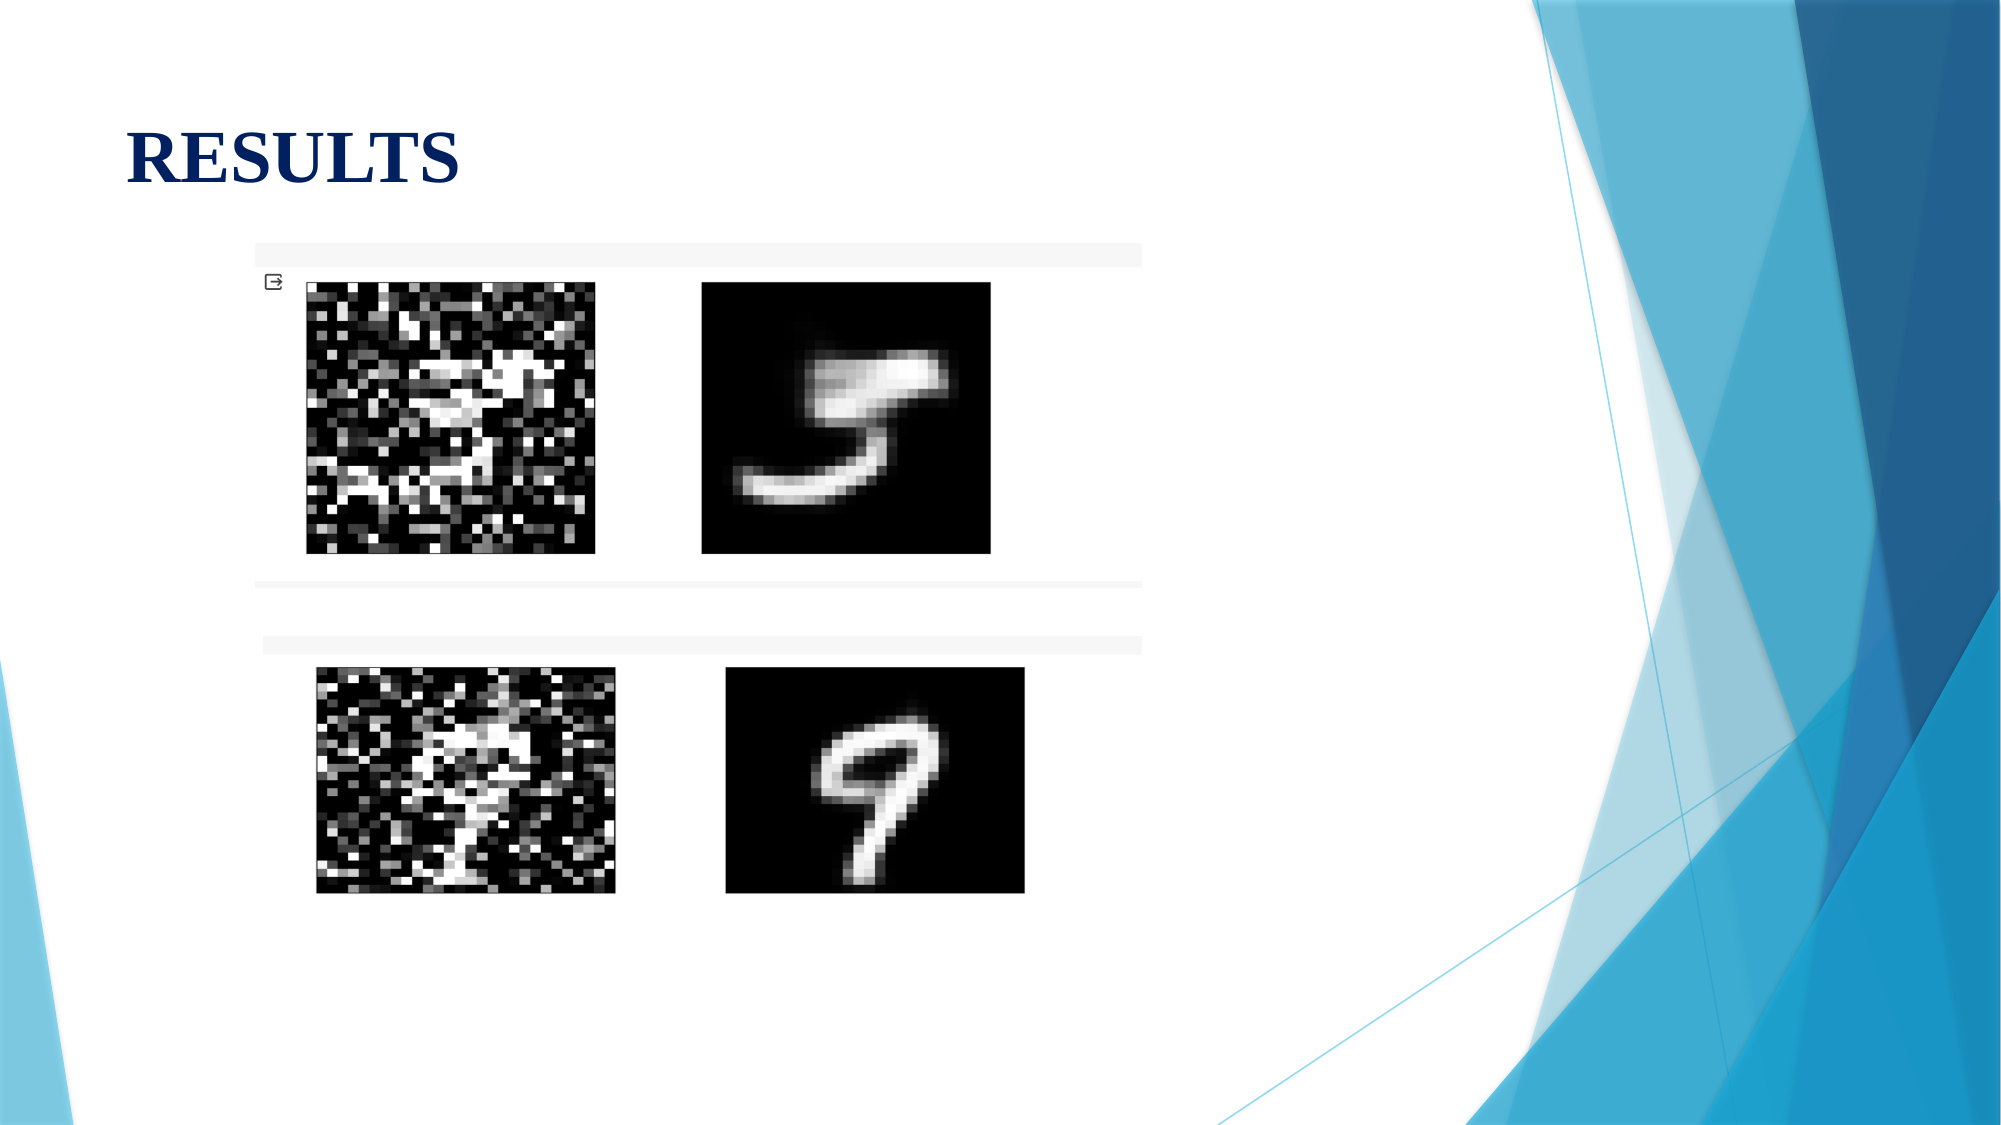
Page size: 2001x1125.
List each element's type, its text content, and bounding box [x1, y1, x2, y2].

picture [240, 242, 1143, 588]
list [261, 635, 1143, 948]
title RESULTS [111, 99, 1522, 317]
